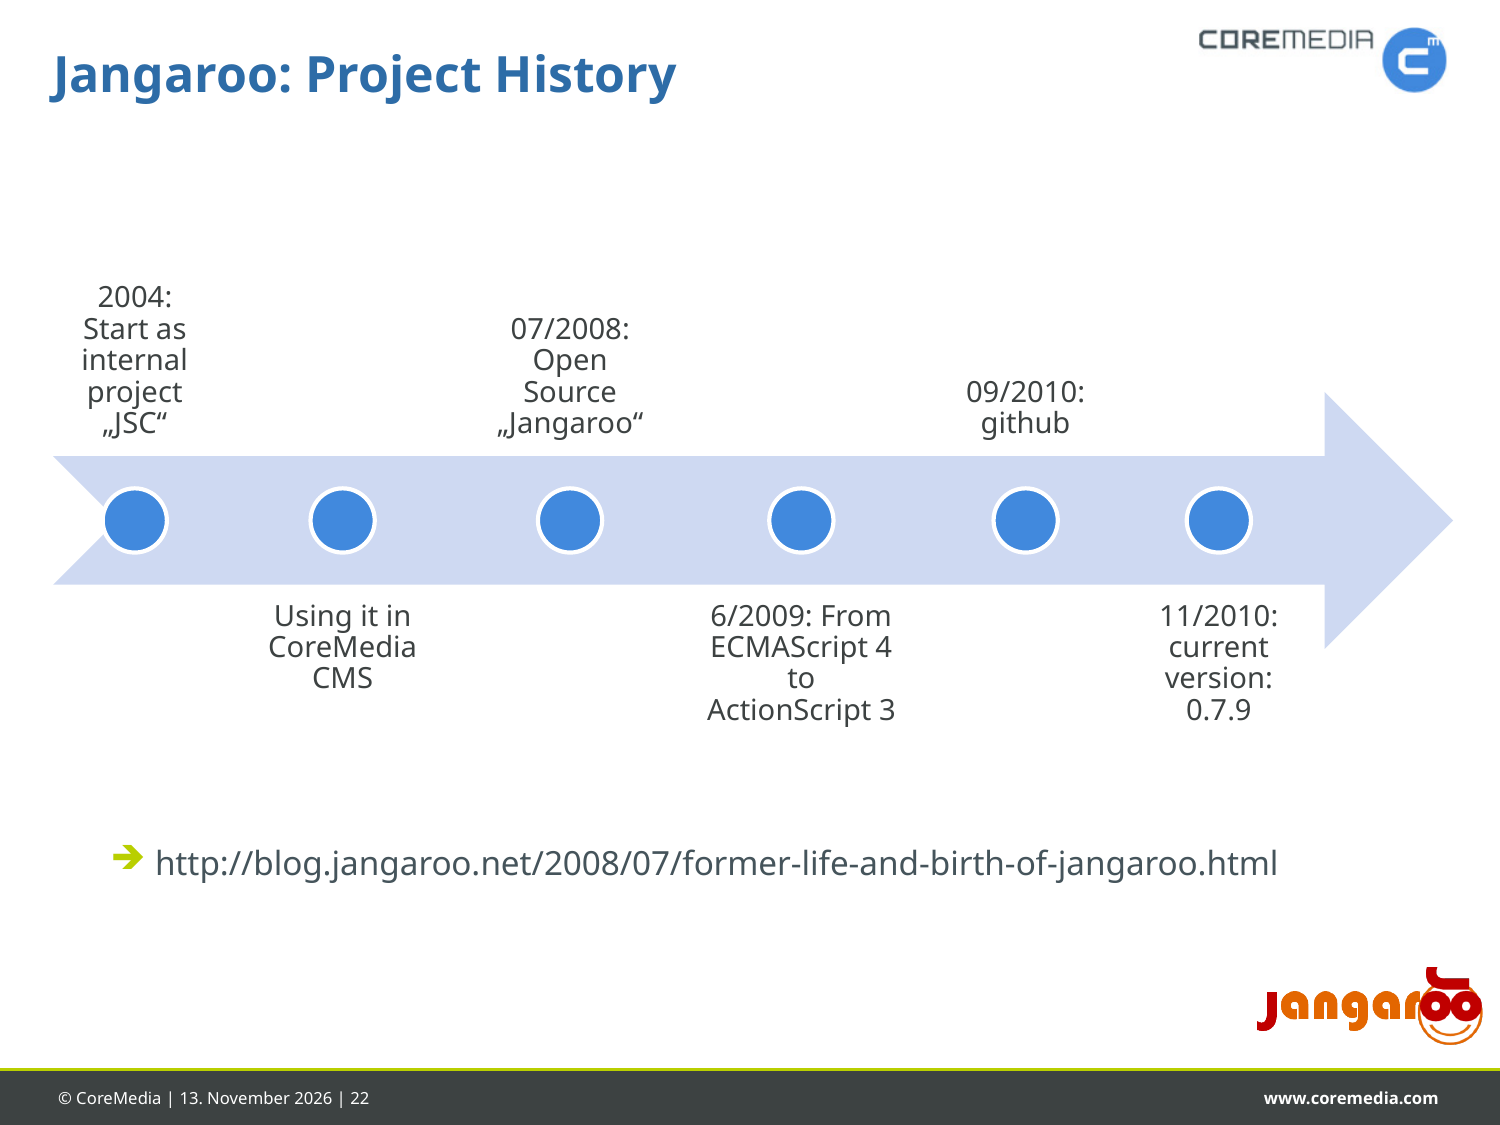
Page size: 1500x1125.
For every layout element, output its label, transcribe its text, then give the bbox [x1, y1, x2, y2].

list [52, 198, 1454, 842]
picture [1257, 967, 1489, 1045]
picture [1198, 27, 1449, 94]
text_box http://blog.jangaroo.net/2008/07/former-life-and-birth-of-jangaroo.html [110, 850, 1281, 882]
title Jangaroo: Project History [53, 42, 1172, 176]
